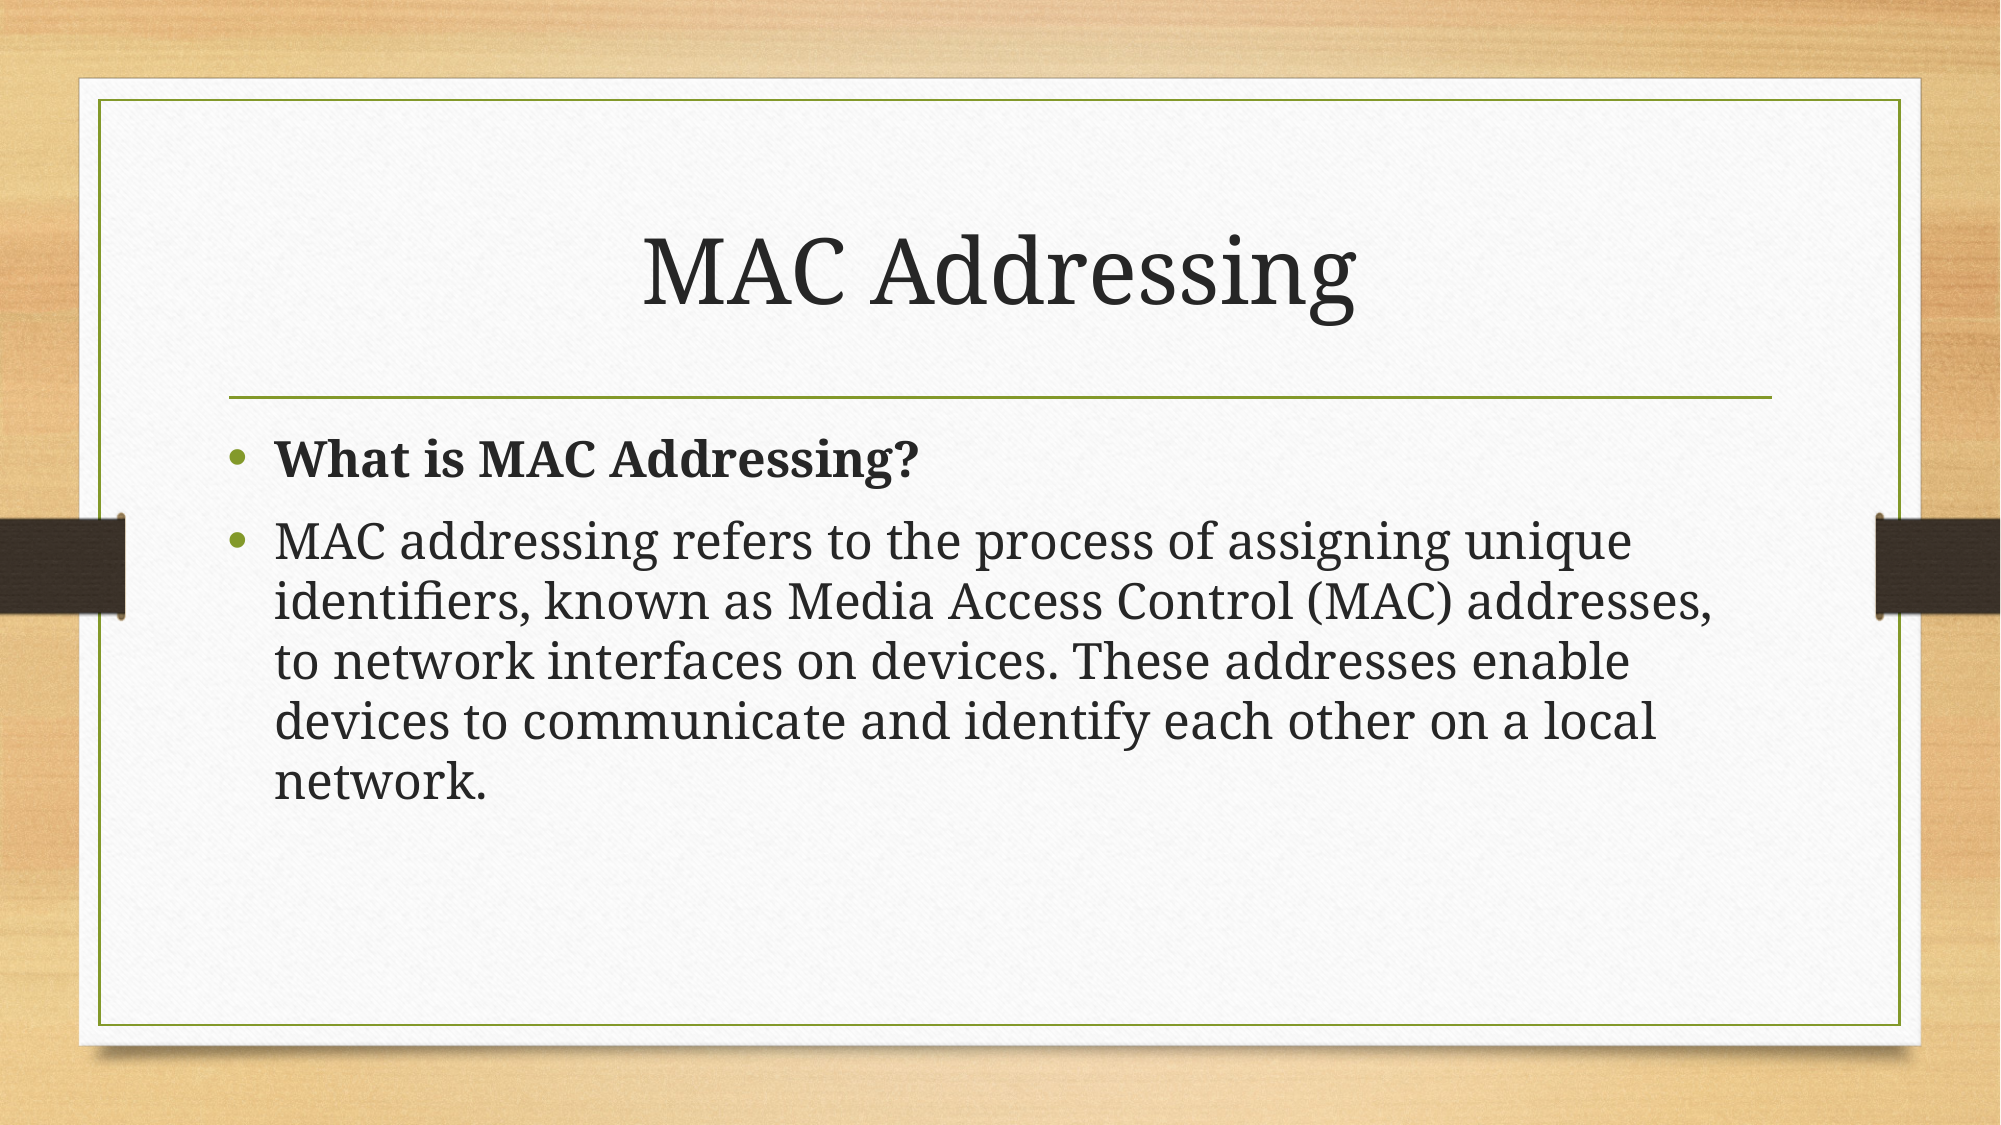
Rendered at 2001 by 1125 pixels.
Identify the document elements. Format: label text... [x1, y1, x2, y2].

list What is MAC Addressing? MAC addressing refers to the process of assigning unique identifiers, known as Media Access Control (MAC) addresses, to network interfaces on devices. These addresses enable devices to communicate and identify each other on a local network. [212, 419, 1788, 964]
picture [0, 0, 2001, 1125]
title MAC Addressing [212, 161, 1788, 375]
